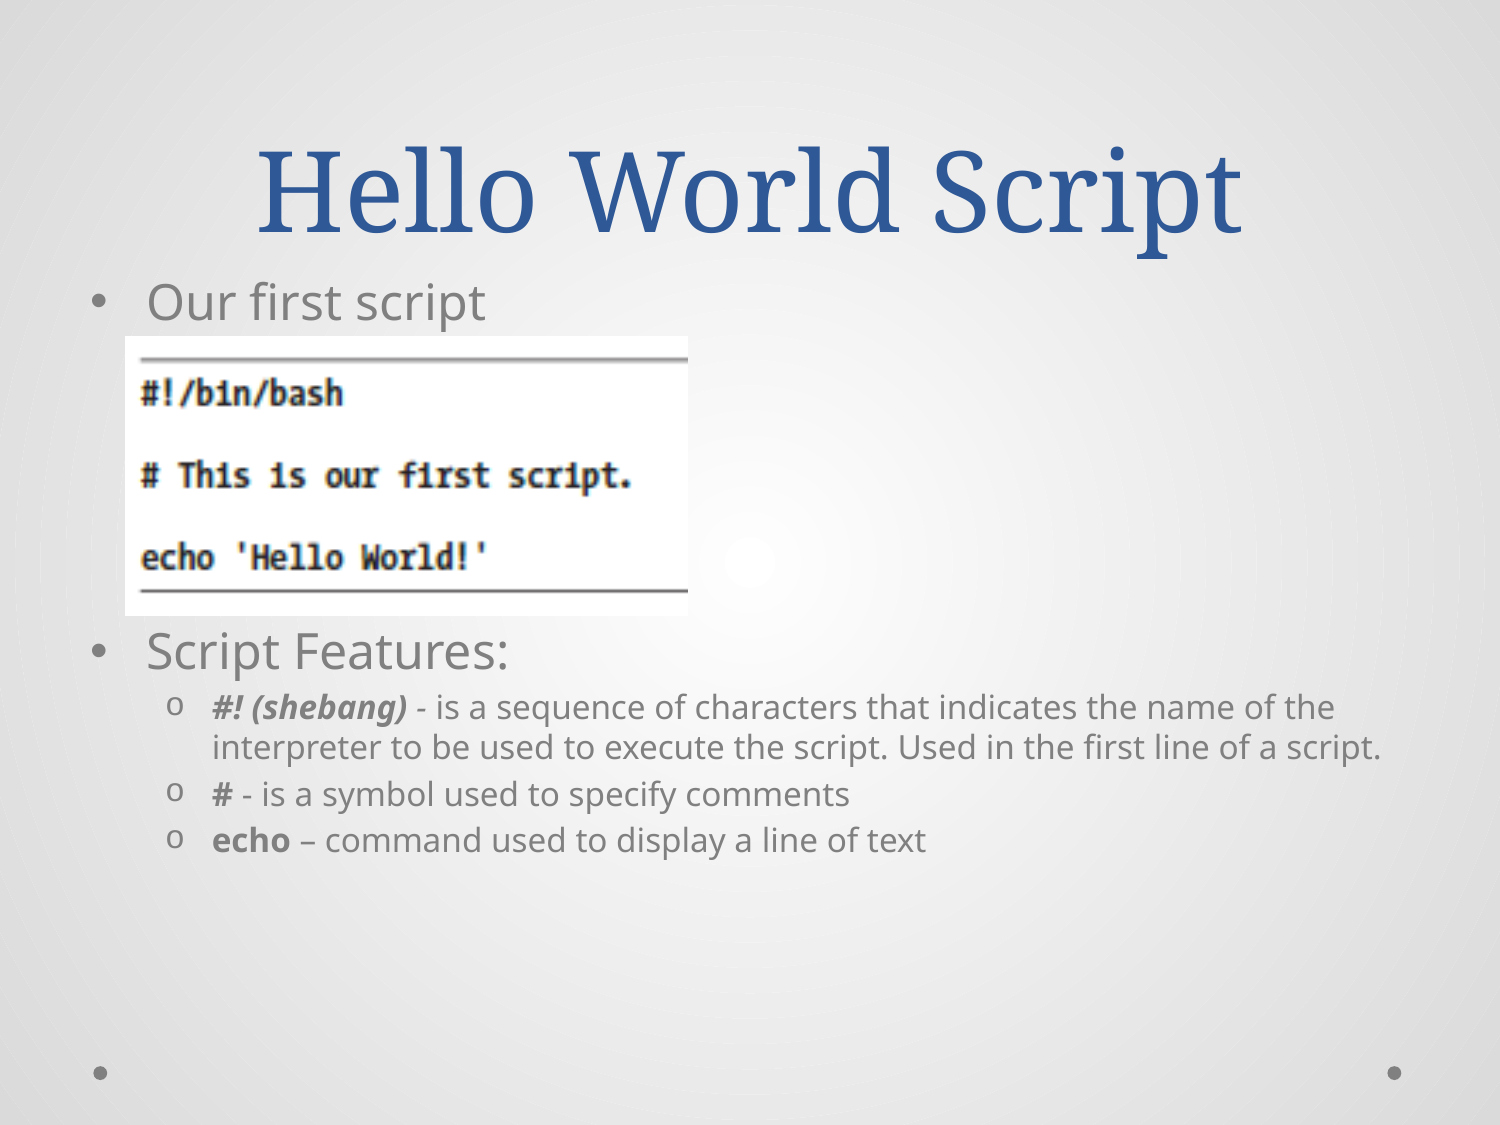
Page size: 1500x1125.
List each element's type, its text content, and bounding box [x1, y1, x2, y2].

picture [124, 335, 688, 617]
list Our first script Script Features: #! (shebang) - is a sequence of characters that indicates the name of the interpreter to be used to execute the script. Used in the first line of a script. # - is a symbol used to specify comments echo – command used to display a line of text [75, 262, 1425, 1038]
title Hello World Script [75, 0, 1425, 262]
